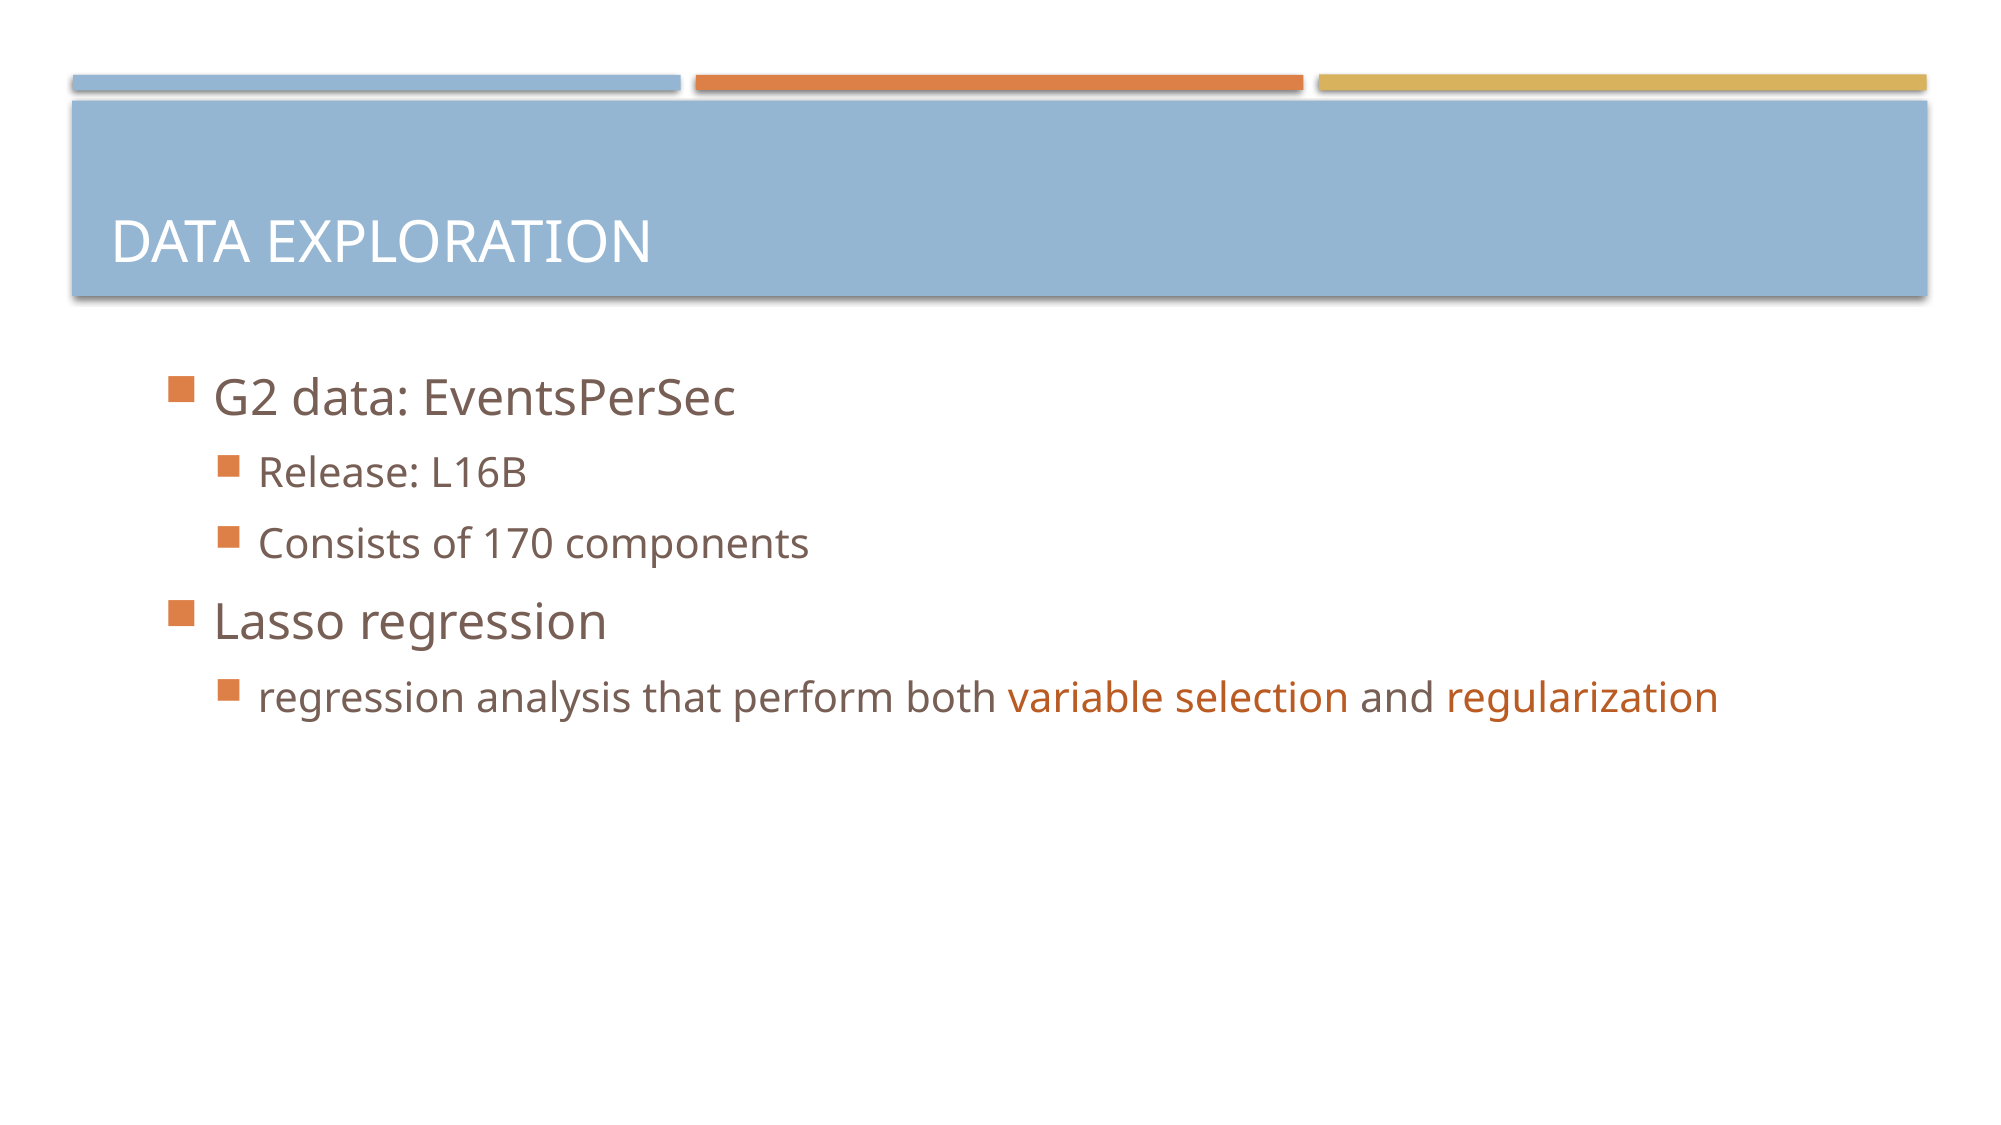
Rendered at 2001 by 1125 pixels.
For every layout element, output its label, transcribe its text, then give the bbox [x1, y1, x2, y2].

title Data exploration [95, 115, 1905, 282]
list G2 data: EventsPerSec Release: L16B Consists of 170 components Lasso regression regression analysis that perform both variable selection and regularization [95, 357, 1905, 1033]
